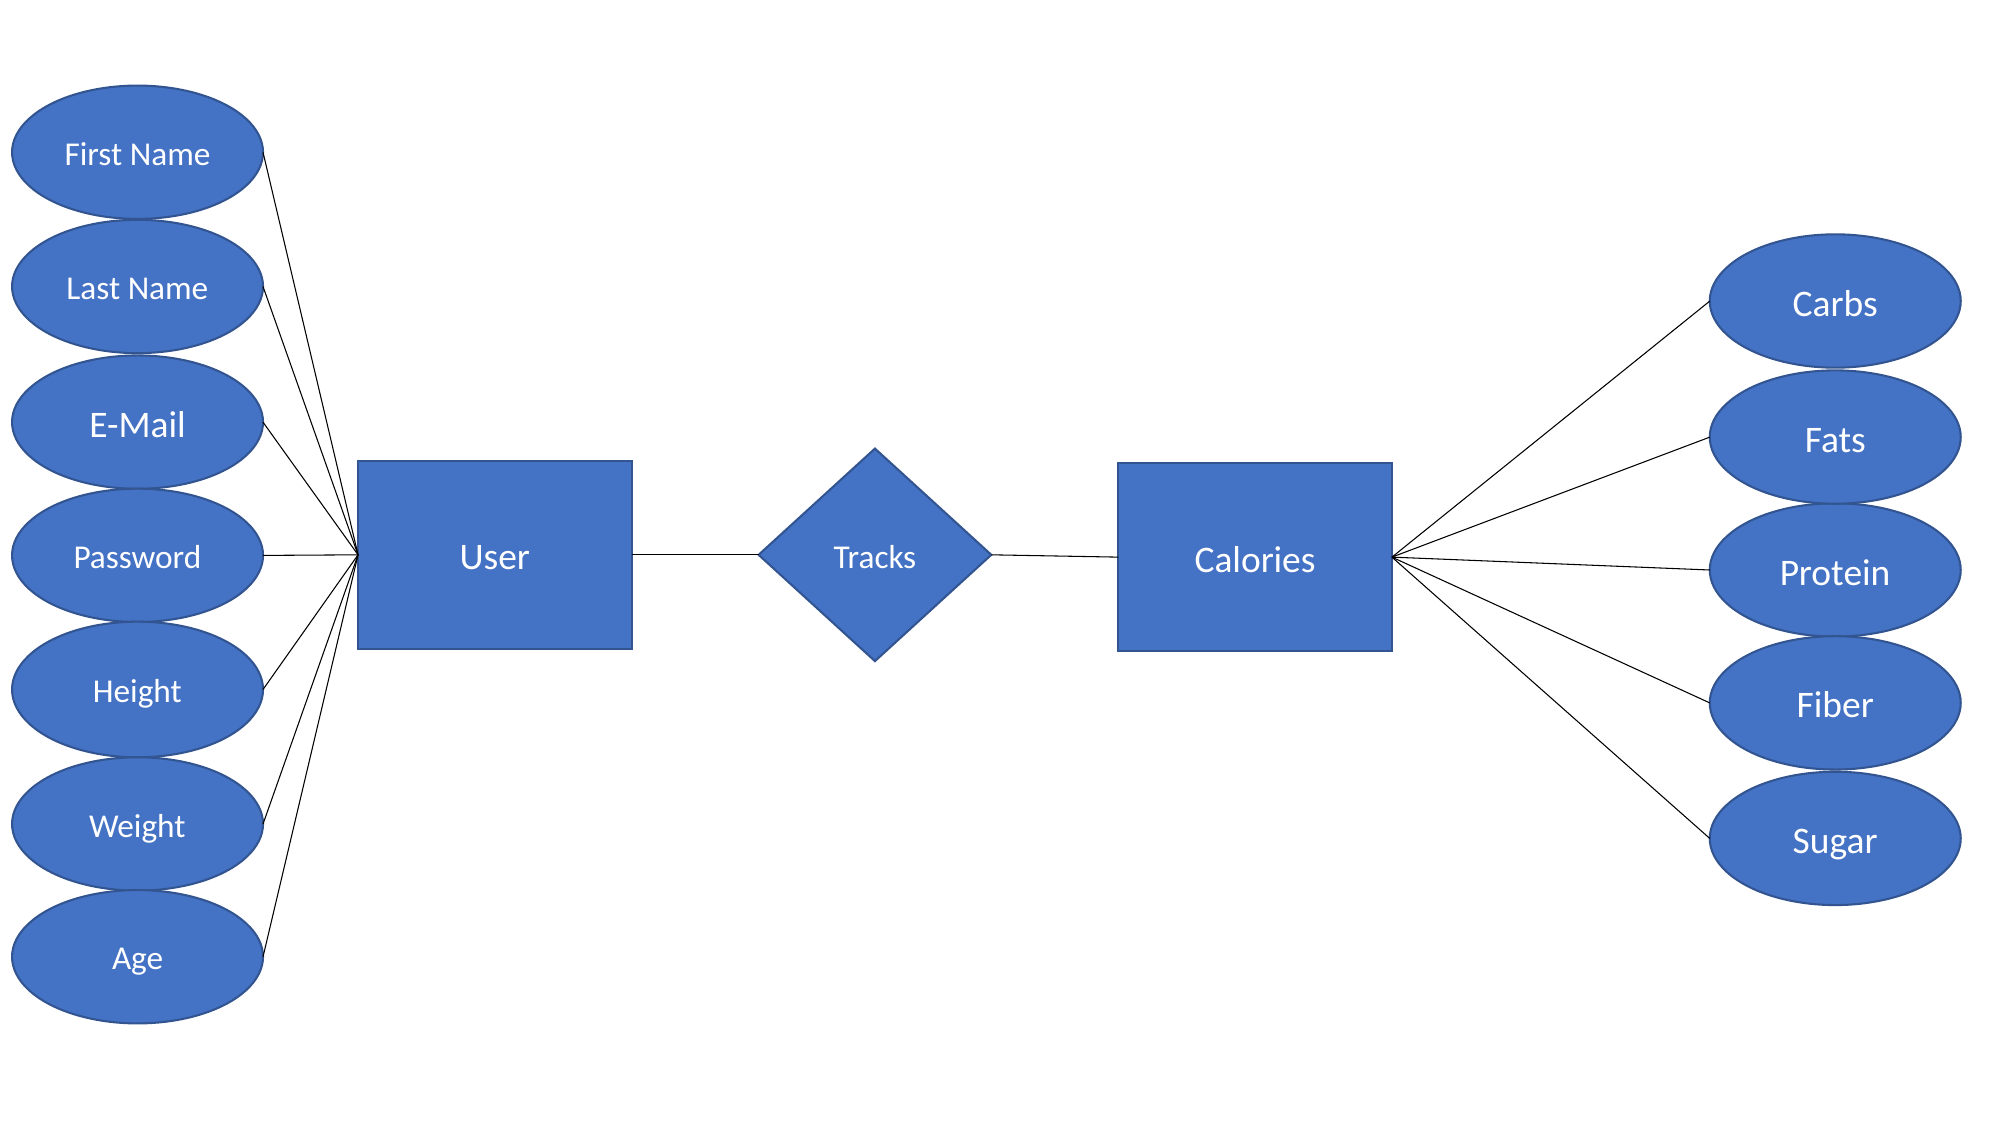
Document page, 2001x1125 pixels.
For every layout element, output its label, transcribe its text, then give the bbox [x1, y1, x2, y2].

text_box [262, 286, 358, 422]
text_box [1391, 437, 1710, 557]
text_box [262, 422, 358, 554]
text_box Calories [1117, 462, 1391, 652]
text_box Sugar [1708, 770, 1962, 907]
text_box Password [11, 487, 262, 622]
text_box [991, 554, 1119, 558]
text_box E-Mail [11, 354, 262, 489]
text_box Tracks [757, 447, 992, 663]
text_box Age [11, 889, 265, 1025]
text_box Fiber [1710, 635, 1962, 771]
text_box Fats [1710, 369, 1962, 505]
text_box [1391, 301, 1710, 437]
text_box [1391, 557, 1710, 839]
text_box Height [11, 620, 262, 757]
text_box First Name [11, 84, 265, 220]
text_box Protein [1710, 504, 1962, 636]
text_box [262, 152, 358, 286]
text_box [262, 554, 358, 957]
text_box User [358, 460, 633, 650]
text_box Last Name [11, 219, 262, 355]
text_box Carbs [1708, 233, 1962, 369]
text_box Weight [11, 756, 262, 890]
